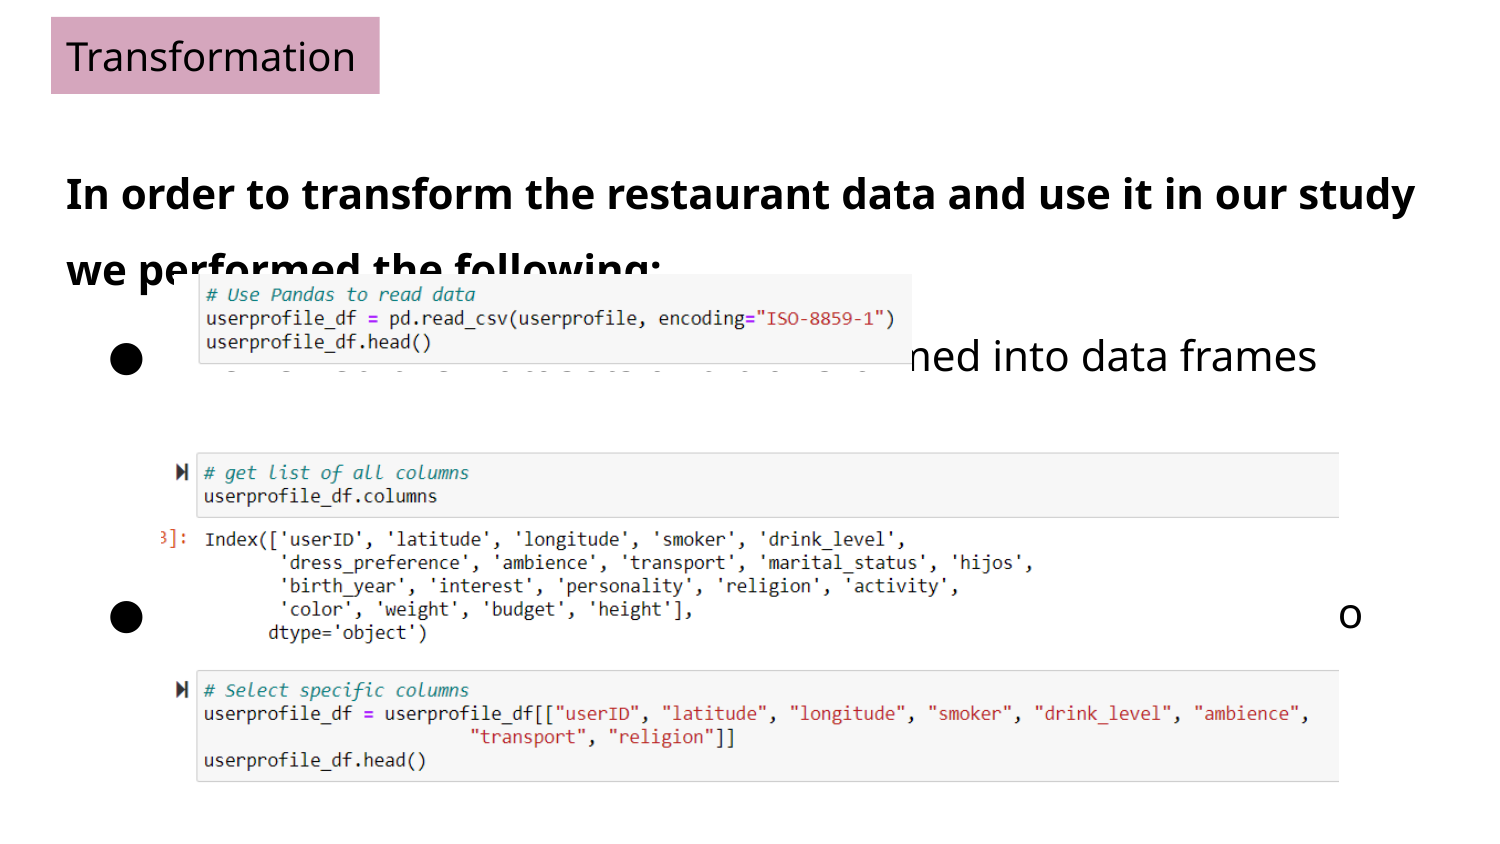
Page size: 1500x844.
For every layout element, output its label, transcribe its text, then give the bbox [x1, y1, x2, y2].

picture [161, 437, 1339, 791]
title Transformation [51, 16, 380, 94]
list In order to transform the restaurant data and use it in our study we performed the following: Reviewed the Datasets and transformed into data frames Selected the specific columns from Datasets with respect to observations [51, 127, 1449, 742]
picture [174, 274, 912, 372]
